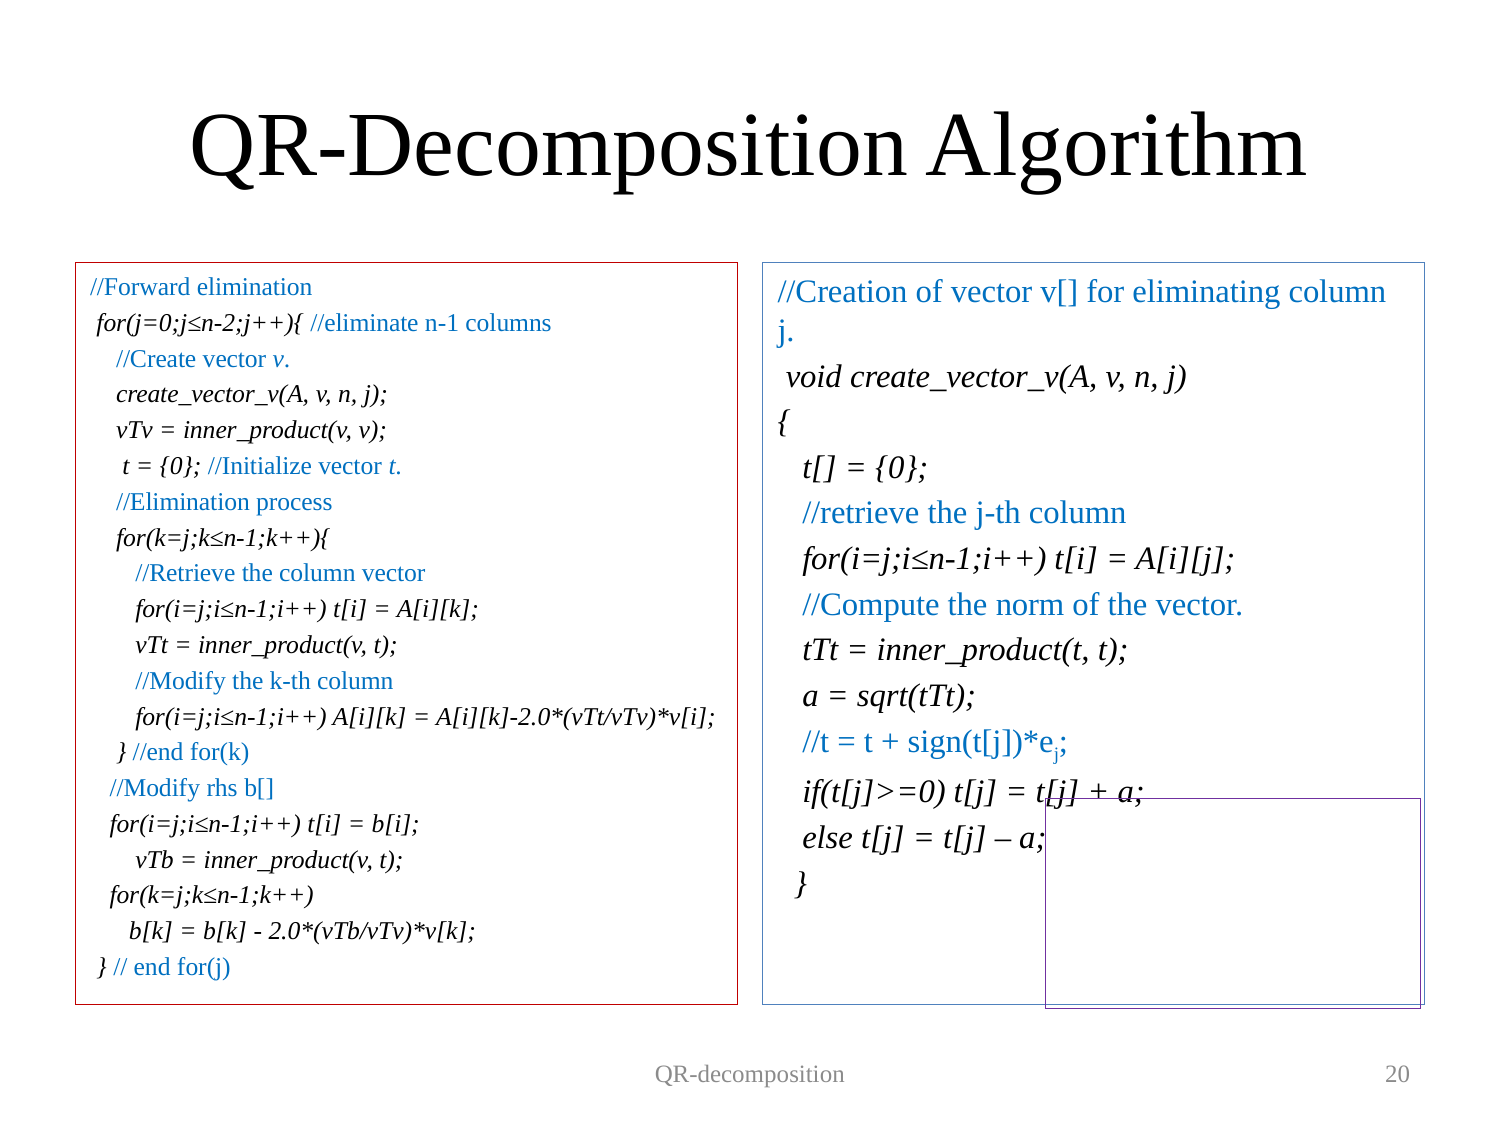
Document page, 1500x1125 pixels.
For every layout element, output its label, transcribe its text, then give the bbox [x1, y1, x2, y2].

list //Forward elimination for(j=0;j≤n-2;j++){ //eliminate n-1 columns //Create vector v. create_vector_v(A, v, n, j); vTv = inner_product(v, v); t = {0}; //Initialize vector t. //Elimination process for(k=j;k≤n-1;k++){ //Retrieve the column vector for(i=j;i≤n-1;i++) t[i] = A[i][k]; vTt = inner_product(v, t); //Modify the k-th column for(i=j;i≤n-1;i++) A[i][k] = A[i][k]-2.0*(vTt/vTv)*v[i]; } //end for(k) //Modify rhs b[] for(i=j;i≤n-1;i++) t[i] = b[i]; vTb = inner_product(v, t); for(k=j;k≤n-1;k++) b[k] = b[k] - 2.0*(vTb/vTv)*v[k]; } // end for(j) [75, 262, 738, 1005]
title QR-Decomposition Algorithm [75, 45, 1425, 233]
footer QR-decomposition [512, 1042, 988, 1103]
list //Creation of vector v[] for eliminating column j. void create_vector_v(A, v, n, j) { t[] = {0}; //retrieve the j-th column for(i=j;i≤n-1;i++) t[i] = A[i][j]; //Compute the norm of the vector. tTt = inner_product(t, t); a = sqrt(tTt); //t = t + sign(t[j])*ej; if(t[j]>=0) t[j] = t[j] + a; else t[j] = t[j] – a; } [762, 262, 1425, 1005]
slide_number 20 [1074, 1042, 1425, 1103]
